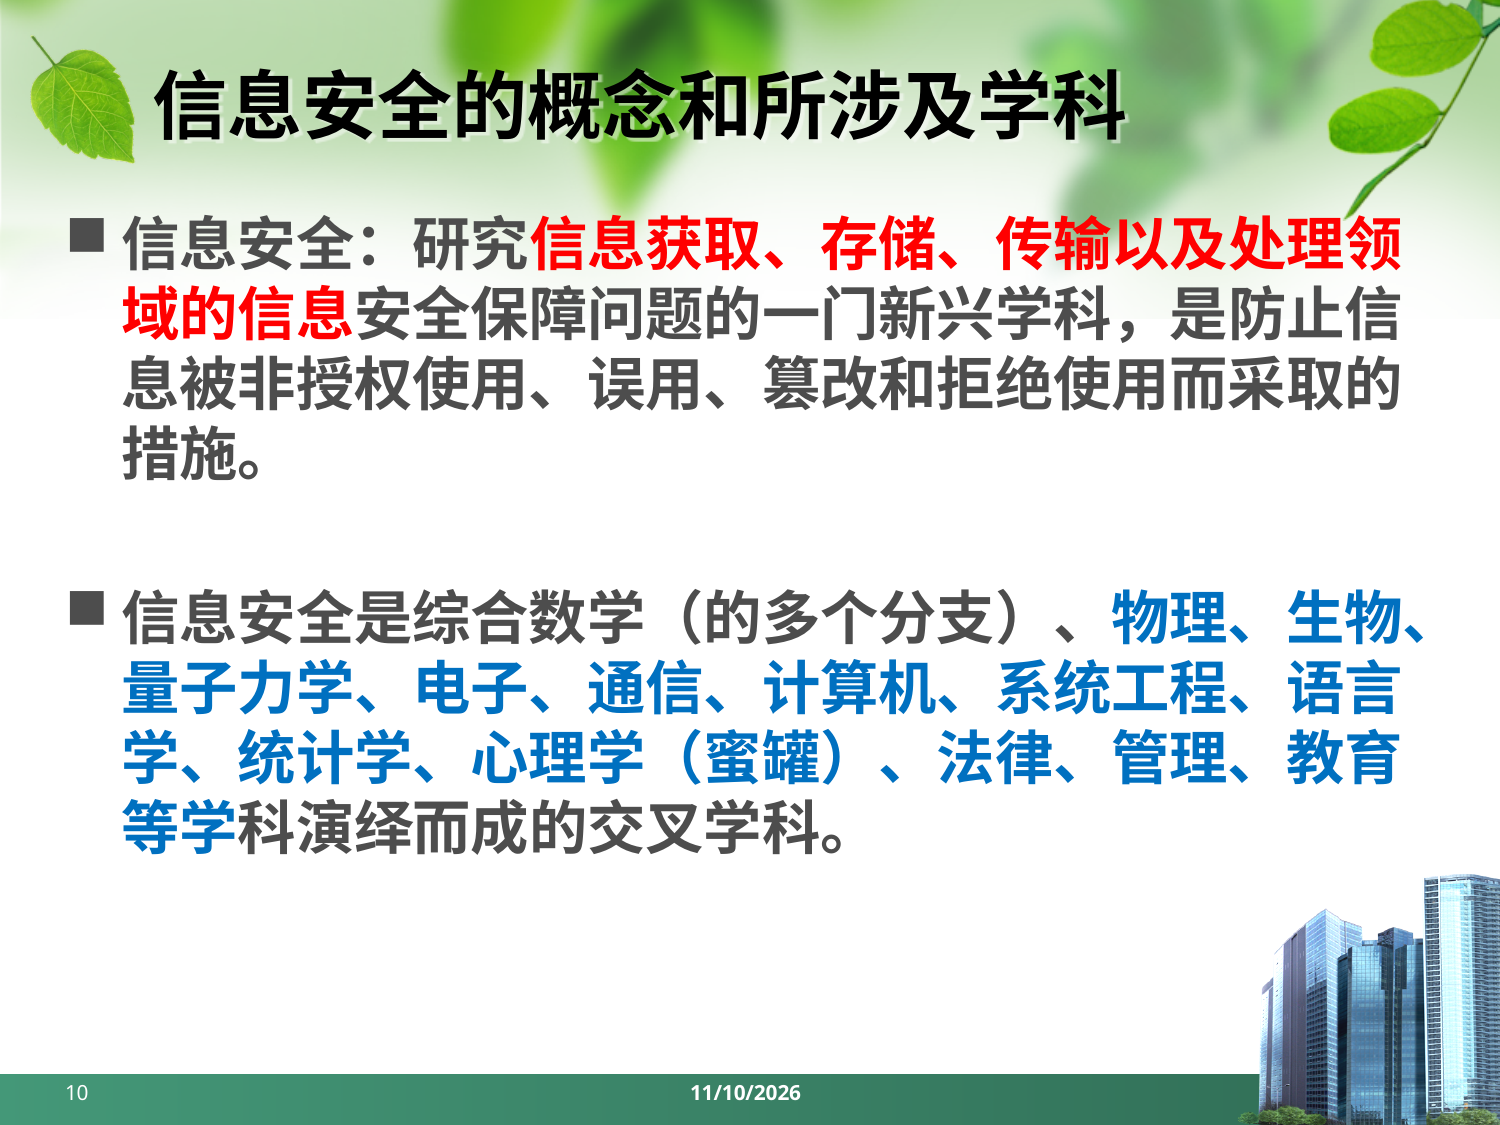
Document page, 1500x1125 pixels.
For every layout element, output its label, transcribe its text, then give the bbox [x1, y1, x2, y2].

list 信息安全：研究信息获取、存储、传输以及处理领域的信息安全保障问题的一门新兴学科，是防止信息被非授权使用、误用、篡改和拒绝使用而采取的措施。 信息安全是综合数学（的多个分支）、物理、生物、量子力学、电子、通信、计算机、系统工程、语言学、统计学、心理学（蜜罐）、法律、管理、教育等学科演绎而成的交叉学科。 [50, 200, 1425, 1038]
title 信息安全的概念和所涉及学科 [137, 57, 1325, 150]
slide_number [675, 1072, 1025, 1113]
picture [0, 0, 1500, 319]
slide_number 10 [50, 1072, 138, 1113]
